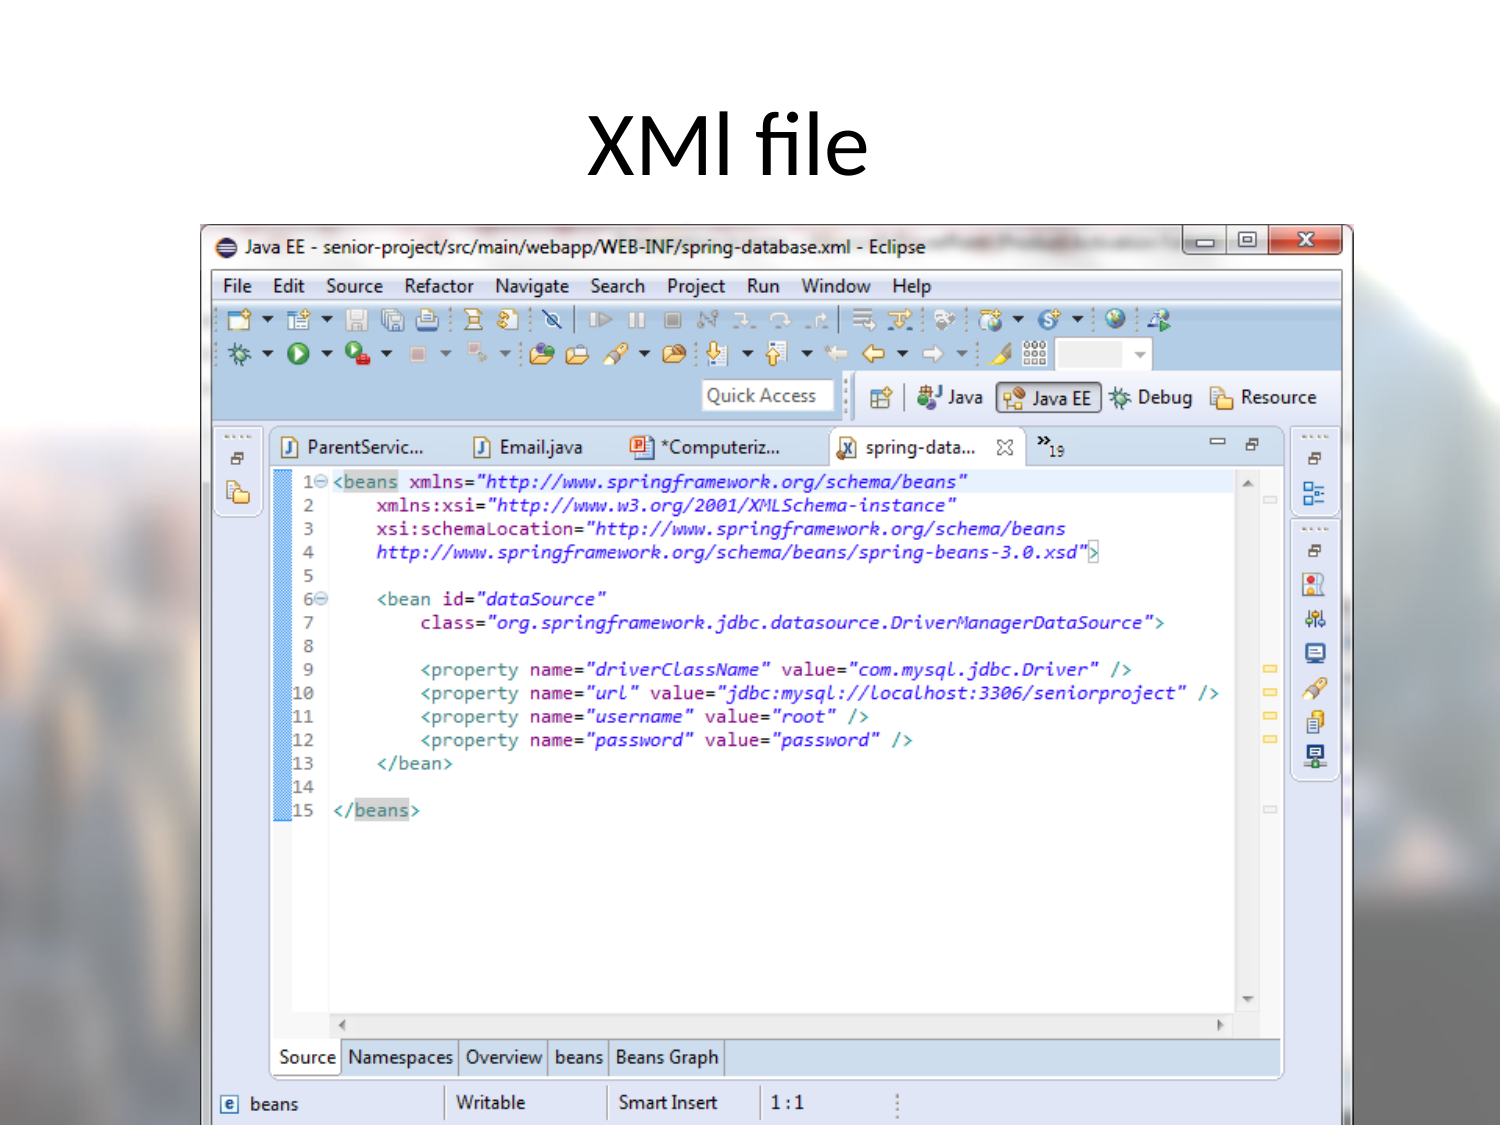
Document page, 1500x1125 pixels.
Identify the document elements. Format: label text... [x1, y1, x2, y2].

title XMl file [75, 45, 1425, 233]
picture [0, 0, 1500, 1125]
